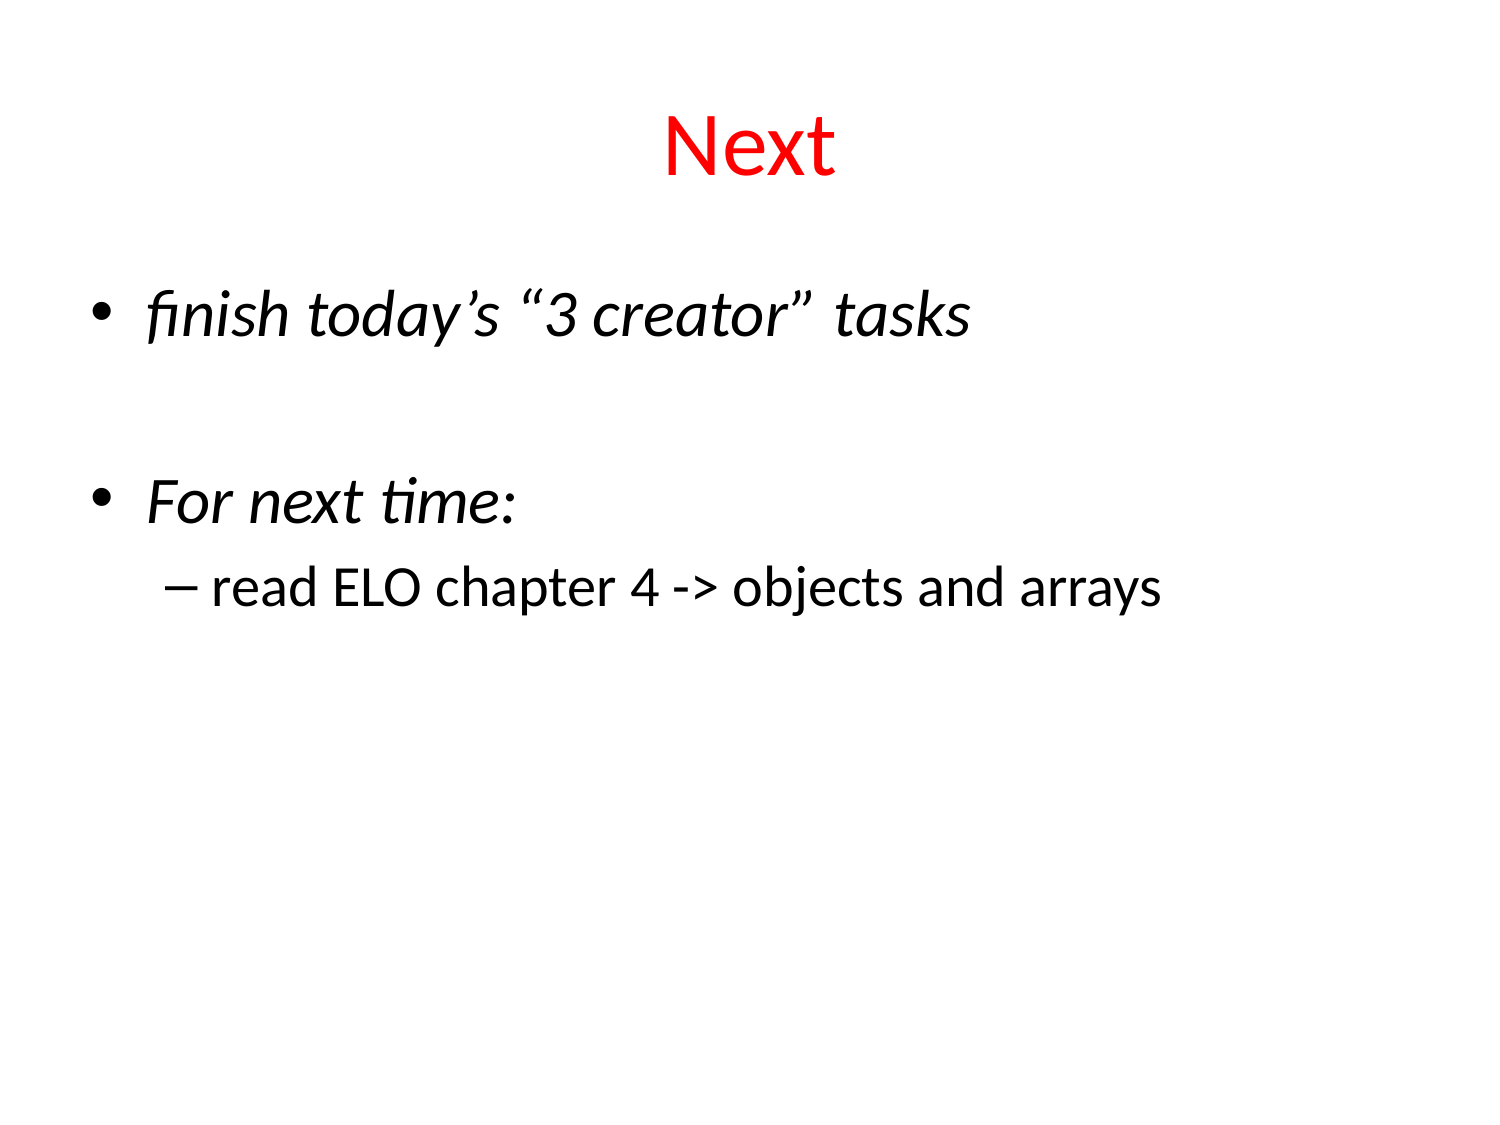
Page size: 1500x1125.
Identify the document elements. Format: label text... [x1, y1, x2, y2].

list finish today’s “3 creator” tasks For next time: read ELO chapter 4 -> objects and arrays [75, 262, 1425, 1005]
title Next [75, 45, 1425, 233]
